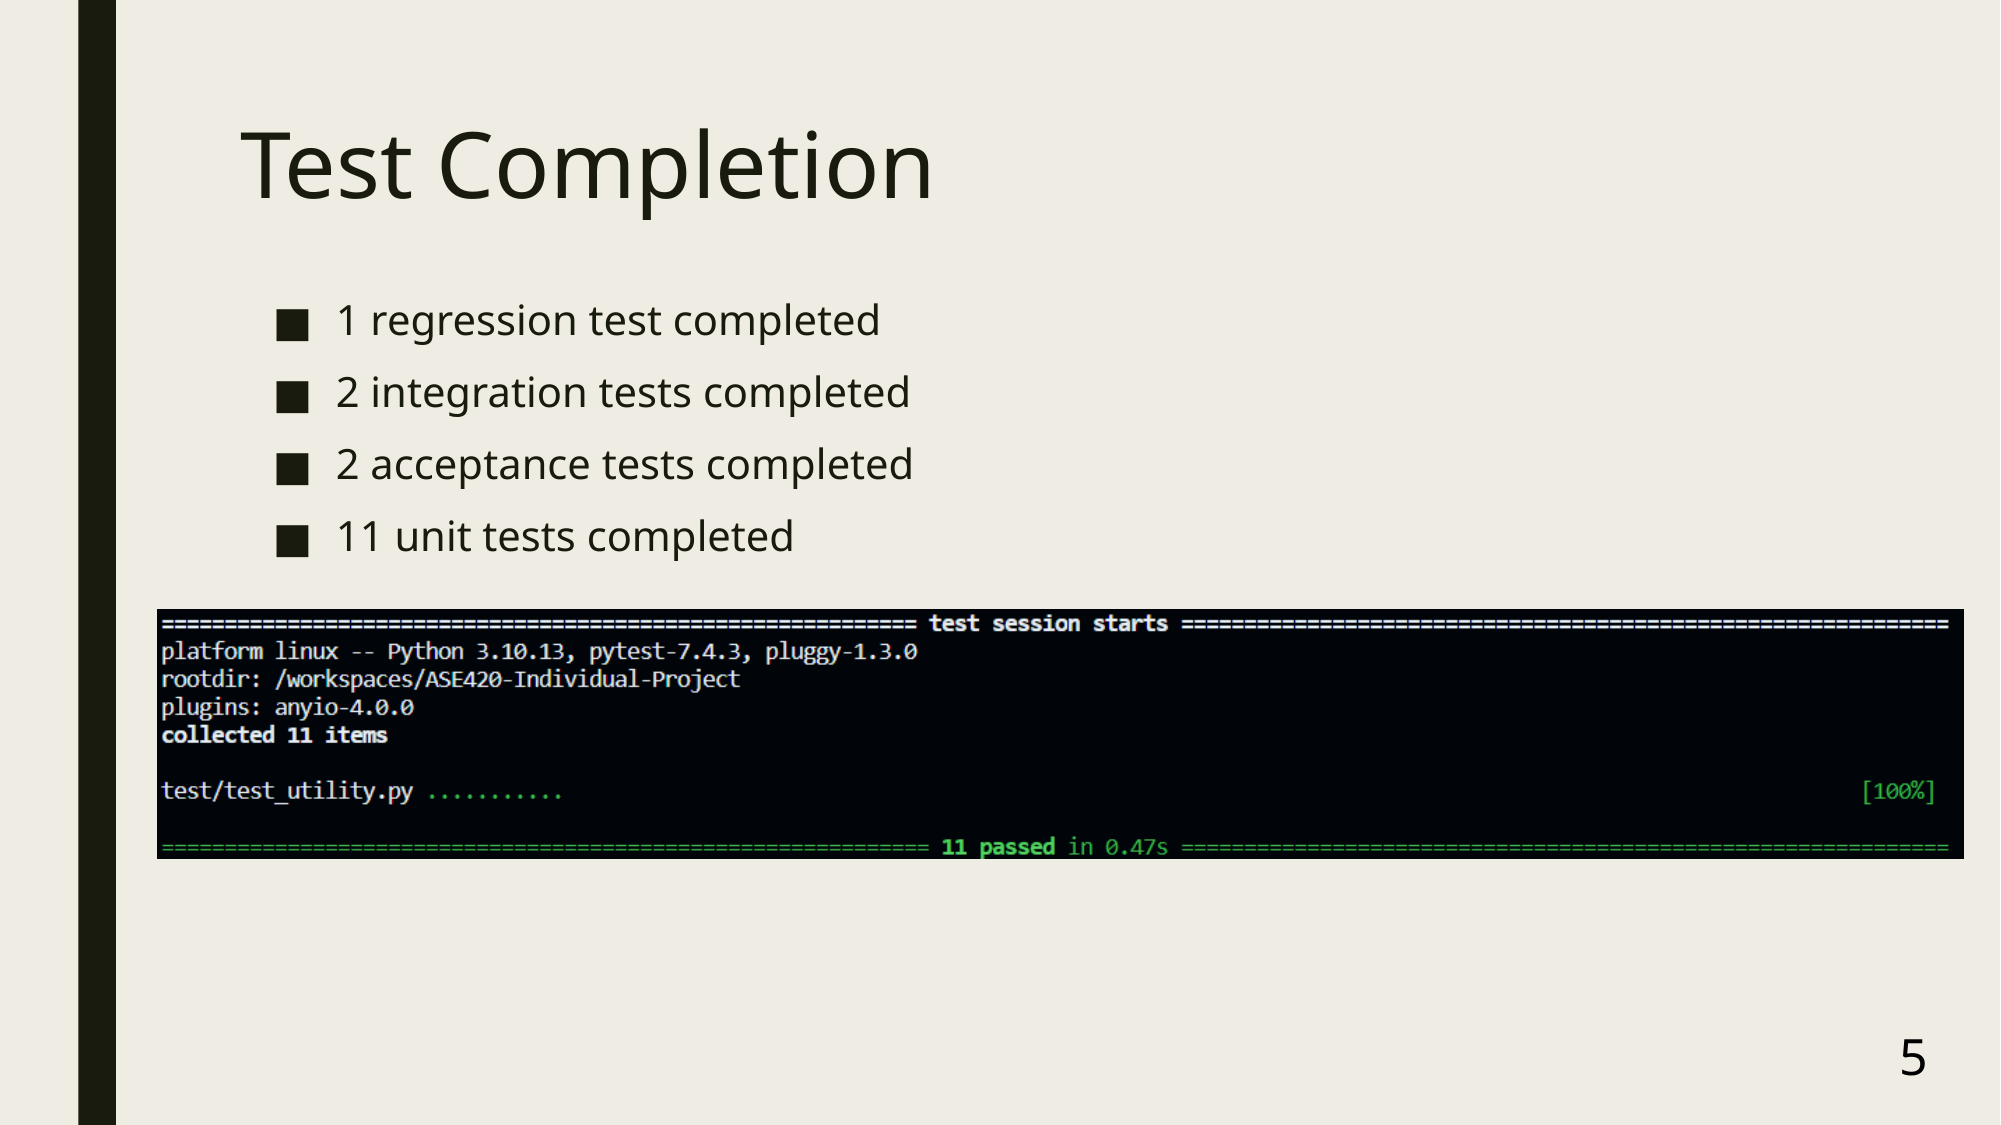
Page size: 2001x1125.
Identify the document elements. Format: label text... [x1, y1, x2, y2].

title Test Completion [225, 112, 1800, 357]
list 1 regression test completed 2 integration tests completed 2 acceptance tests completed 11 unit tests completed [257, 290, 2000, 879]
picture [157, 609, 1964, 859]
text_box 5 [1885, 1018, 1944, 1094]
